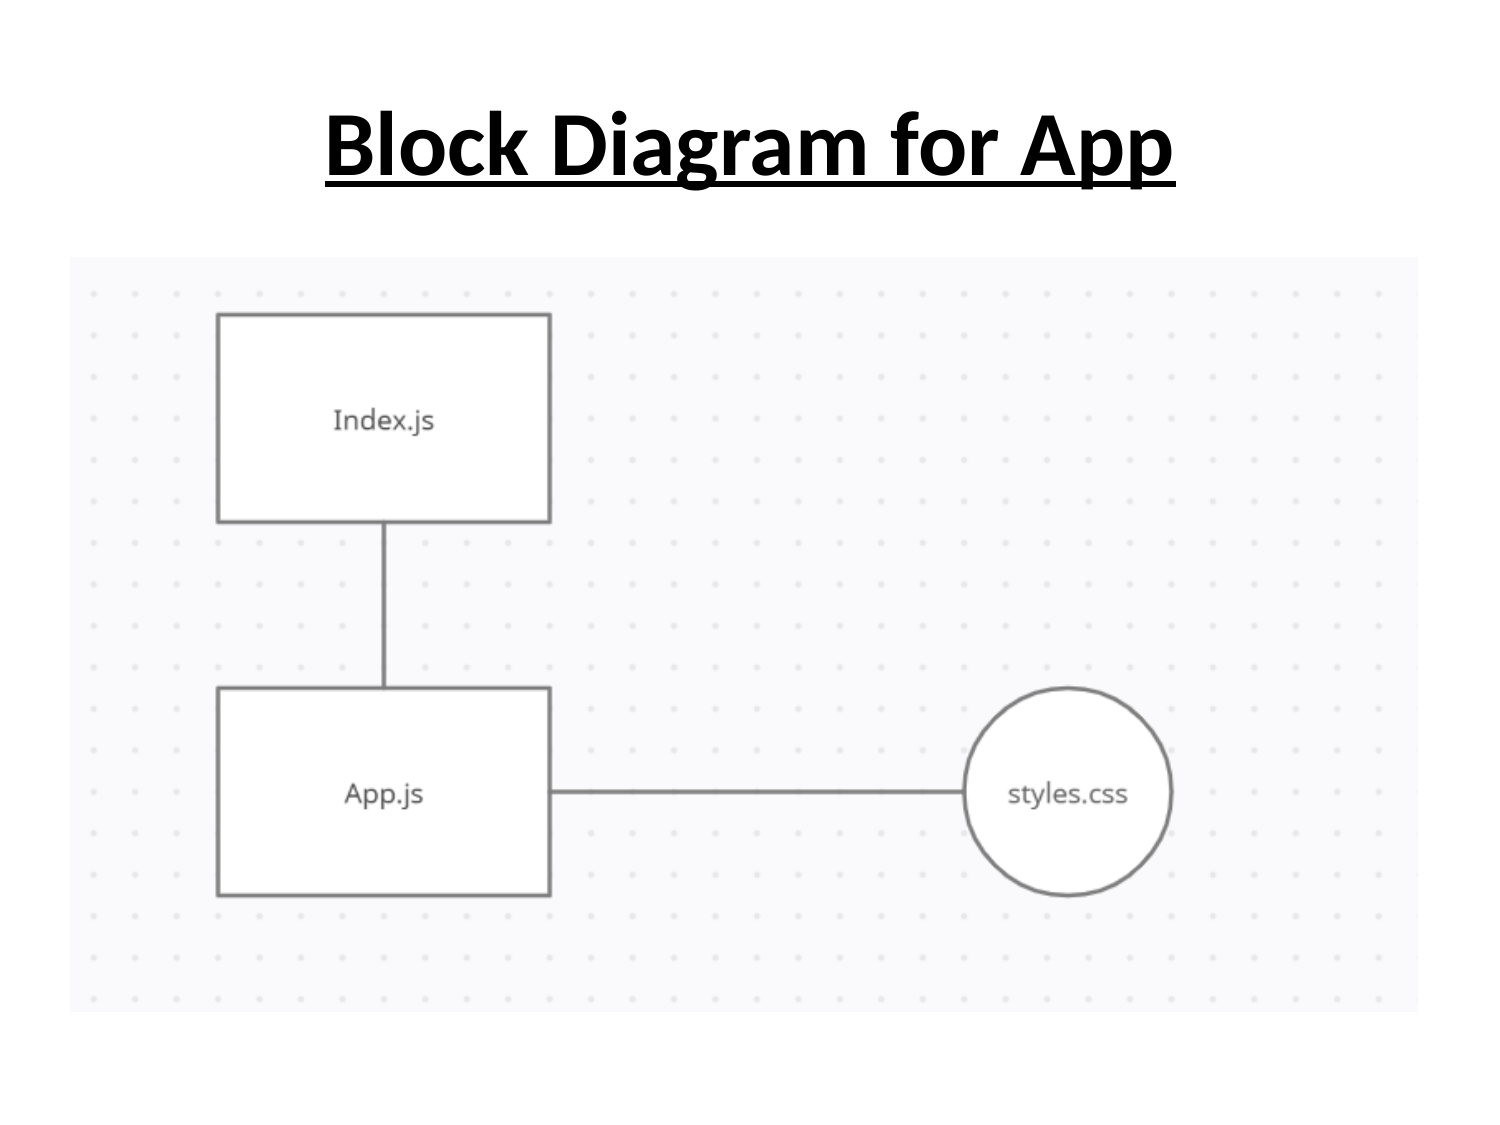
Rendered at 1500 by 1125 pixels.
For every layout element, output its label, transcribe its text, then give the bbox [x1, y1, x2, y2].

title Block Diagram for App [75, 45, 1425, 233]
picture [70, 257, 1419, 1013]
